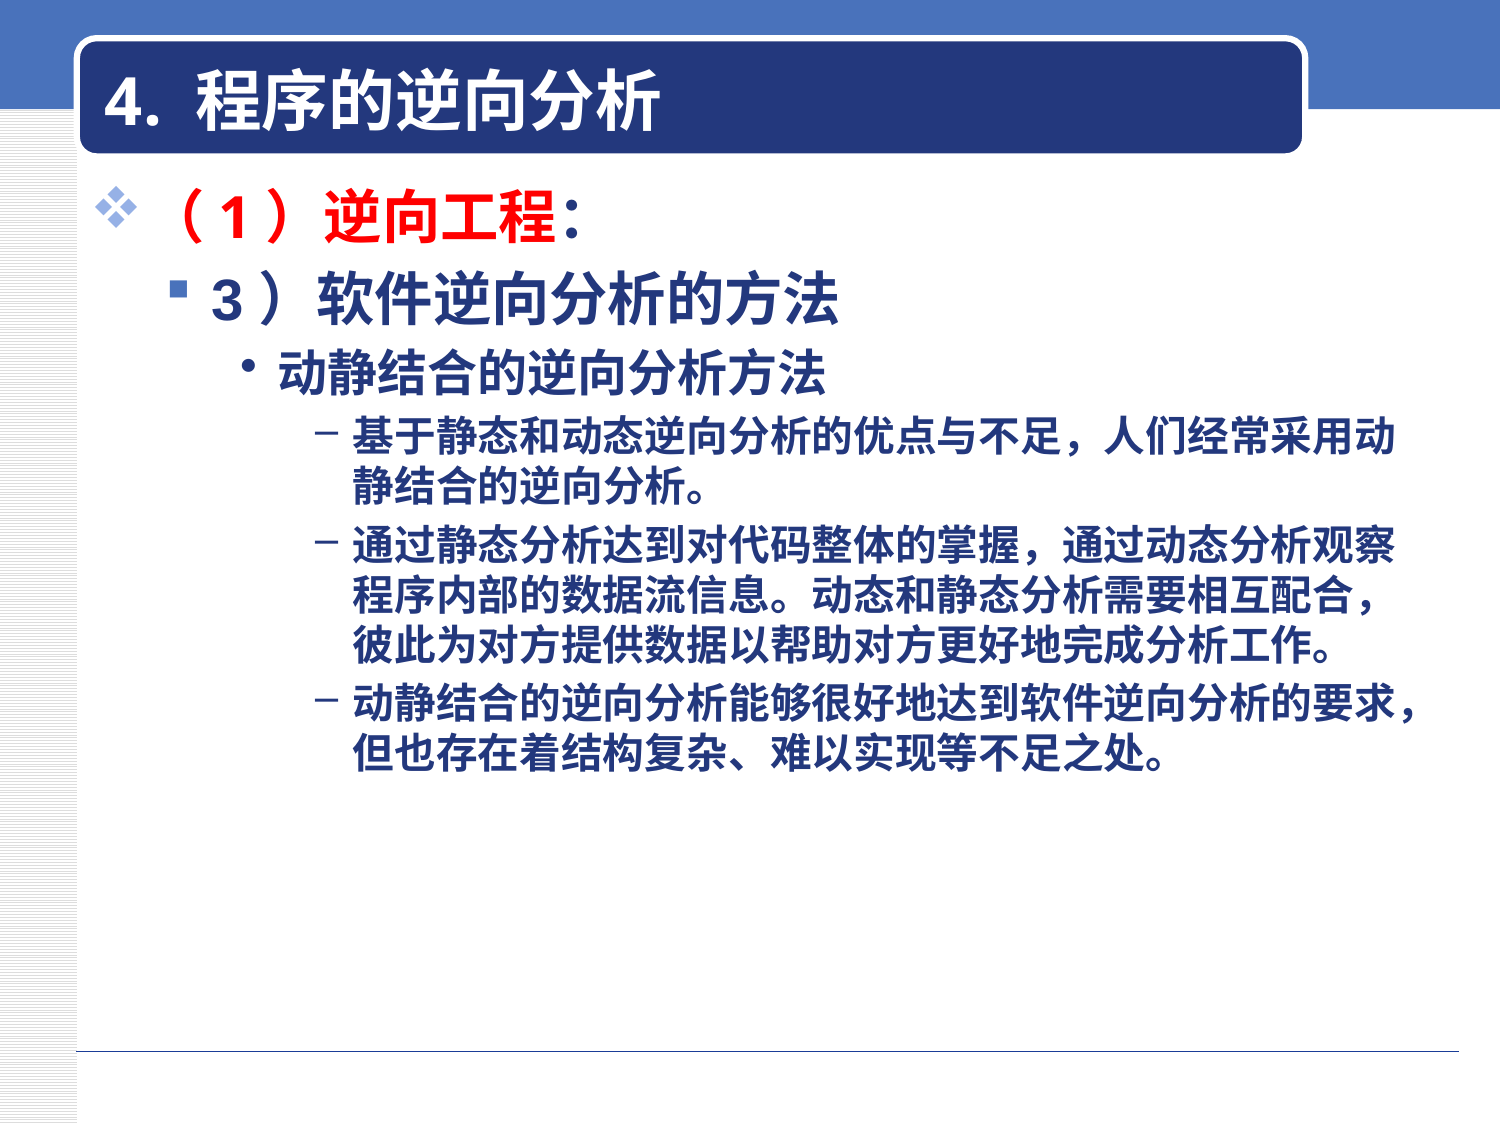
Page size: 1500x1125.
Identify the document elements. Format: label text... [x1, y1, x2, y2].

title 4. 程序的逆向分析 [89, 52, 1425, 145]
list （1）逆向工程： 3）软件逆向分析的方法 动静结合的逆向分析方法 基于静态和动态逆向分析的优点与不足，人们经常采用动静结合的逆向分析。 通过静态分析达到对代码整体的掌握，通过动态分析观察程序内部的数据流信息。动态和静态分析需要相互配合，彼此为对方提供数据以帮助对方更好地完成分析工作。 动静结合的逆向分析能够很好地达到软件逆向分析的要求，但也存在着结构复杂、难以实现等不足之处。 [75, 172, 1447, 920]
